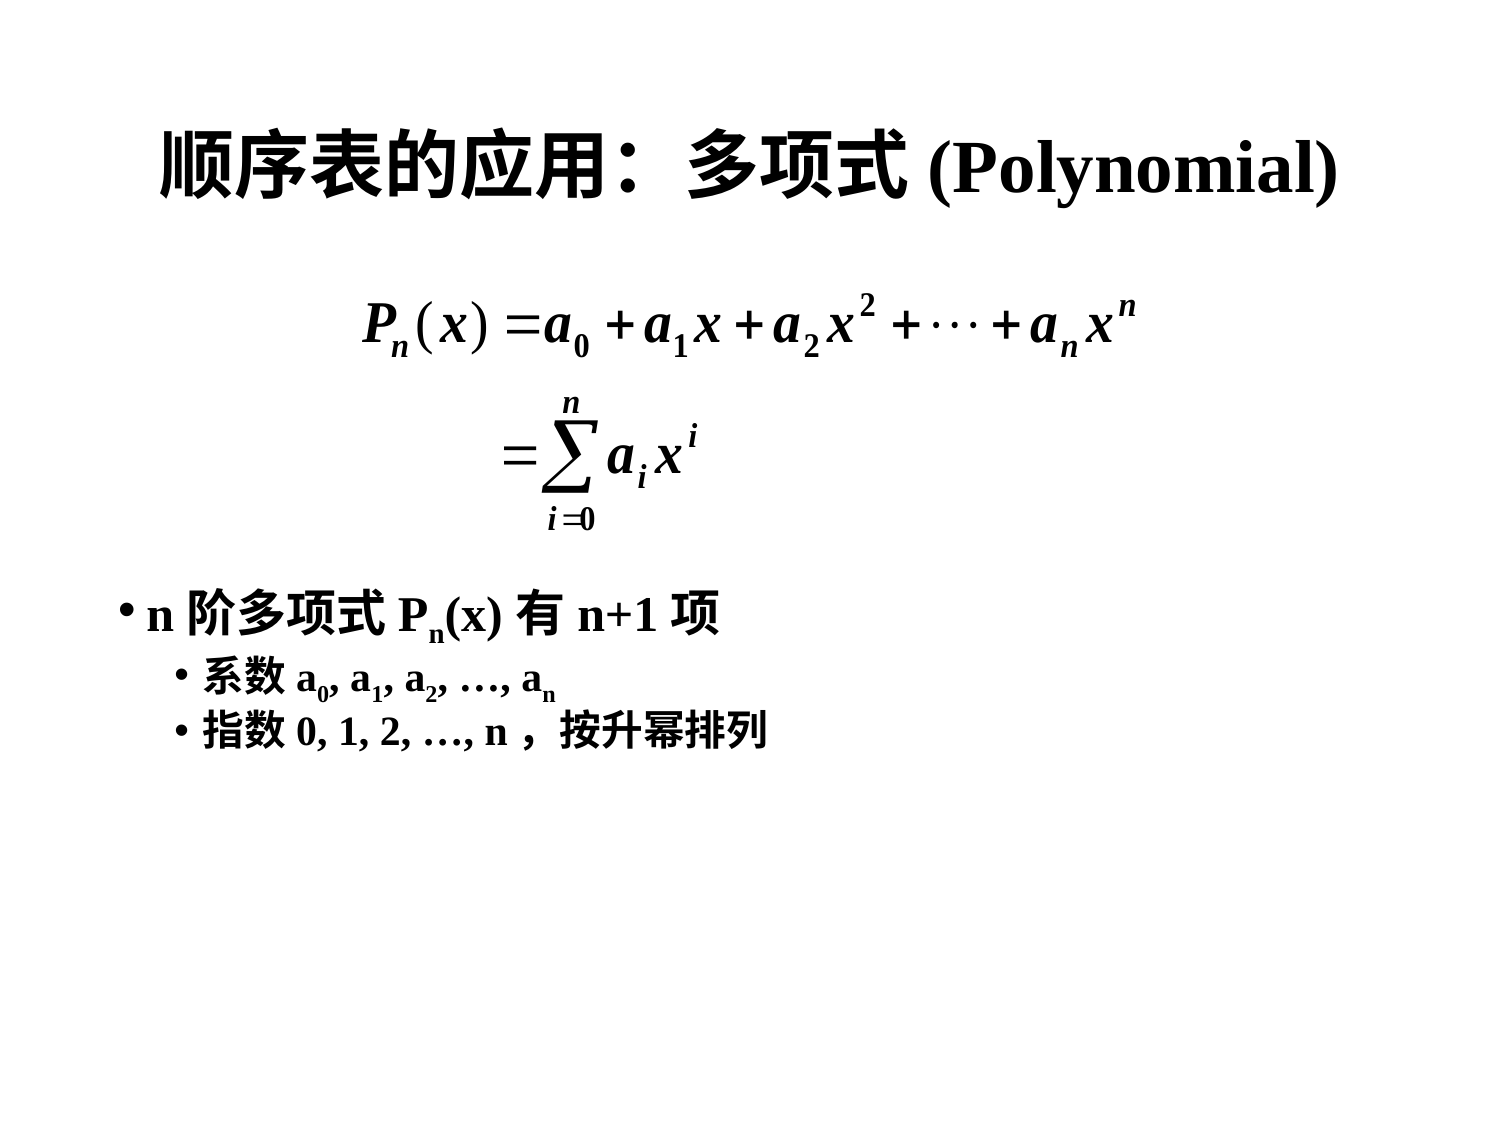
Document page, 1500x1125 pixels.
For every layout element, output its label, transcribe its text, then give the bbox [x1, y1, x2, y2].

title 顺序表的应用：多项式(Polynomial) [103, 59, 1397, 278]
list n阶多项式Pn(x)有n+1项 系数a0, a1, a2, …, an 指数0, 1, 2, …, n，按升幂排列 [103, 574, 1397, 1014]
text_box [350, 277, 1149, 544]
